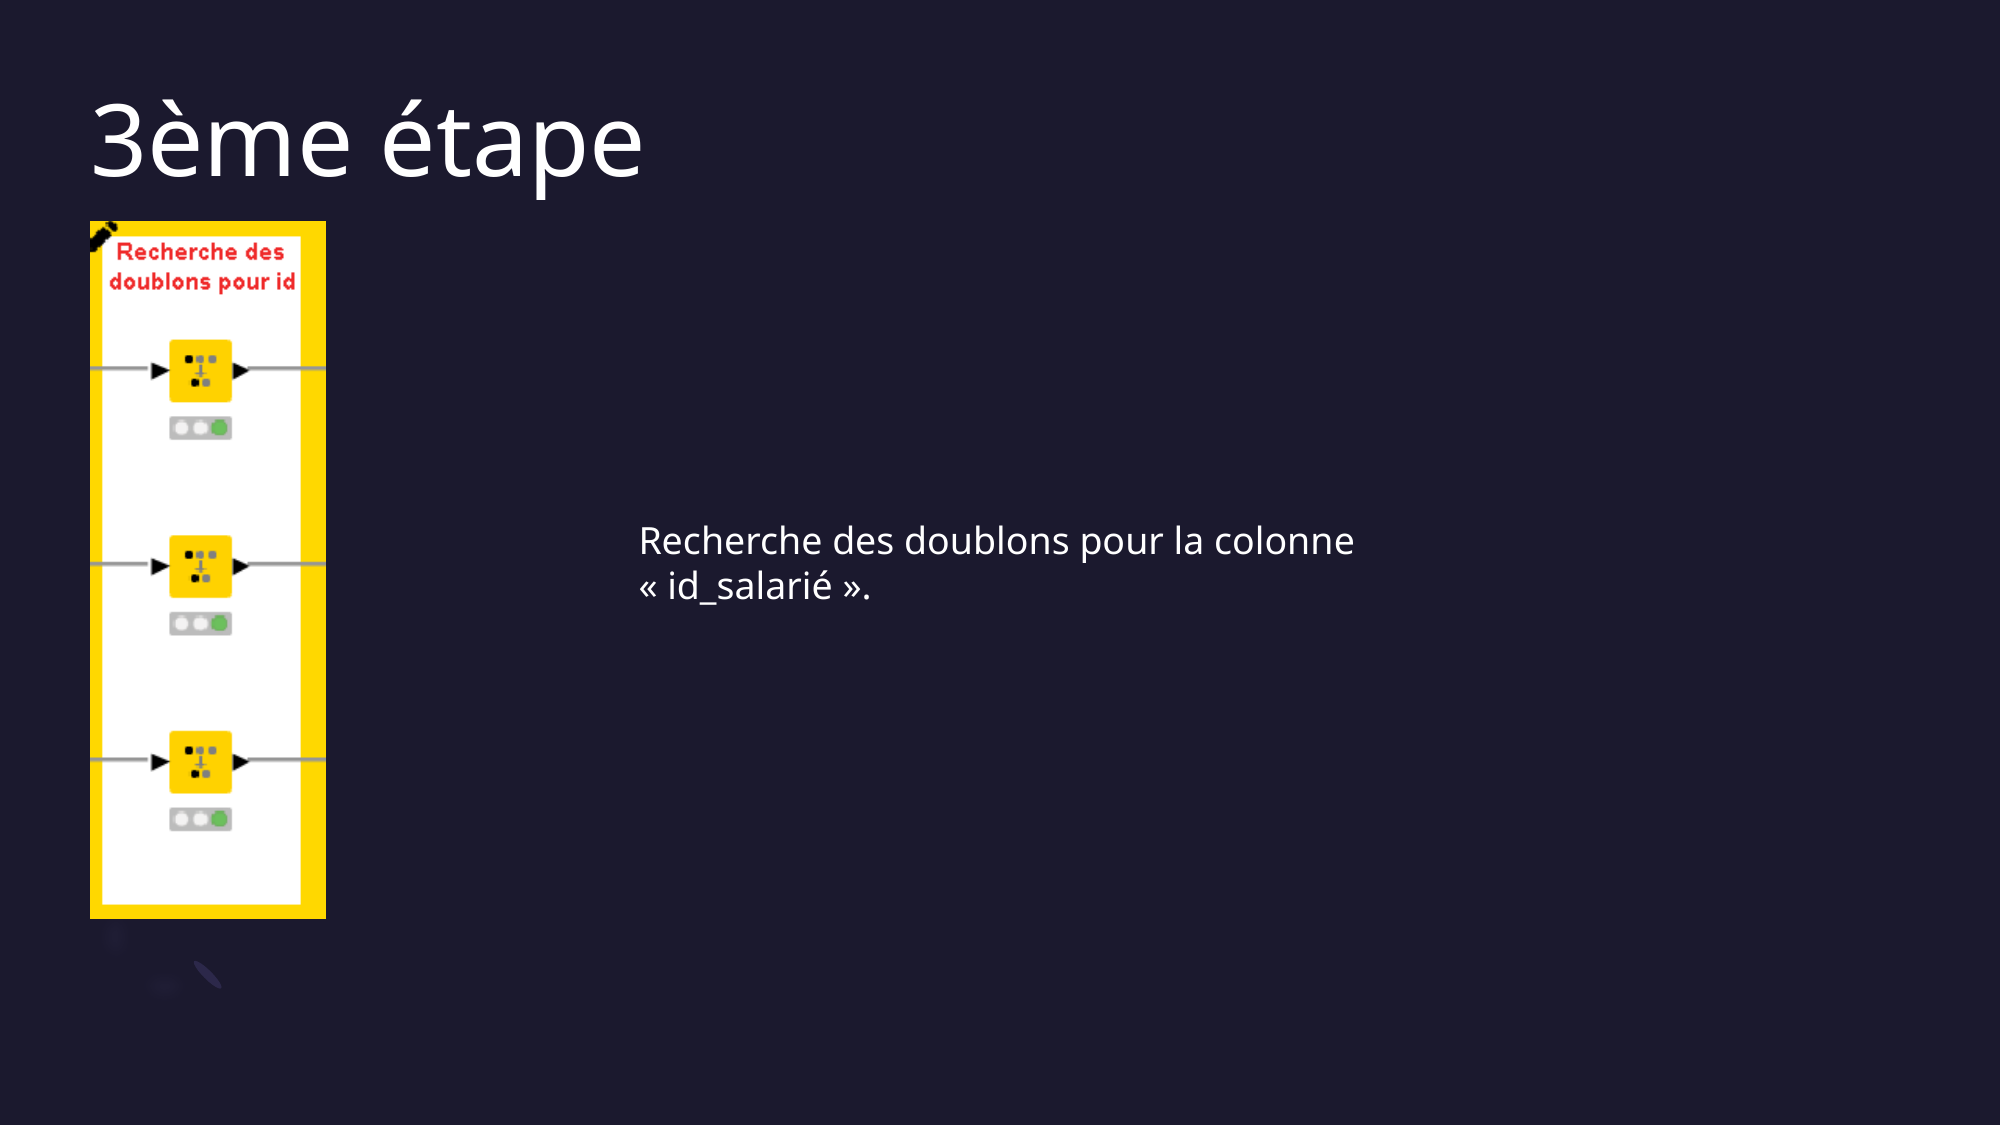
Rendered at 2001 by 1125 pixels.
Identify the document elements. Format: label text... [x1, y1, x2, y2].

title 3ème étape [90, 90, 1910, 309]
picture [90, 221, 327, 919]
text_box Recherche des doublons pour la colonne « id_salarié ». [623, 509, 1377, 615]
